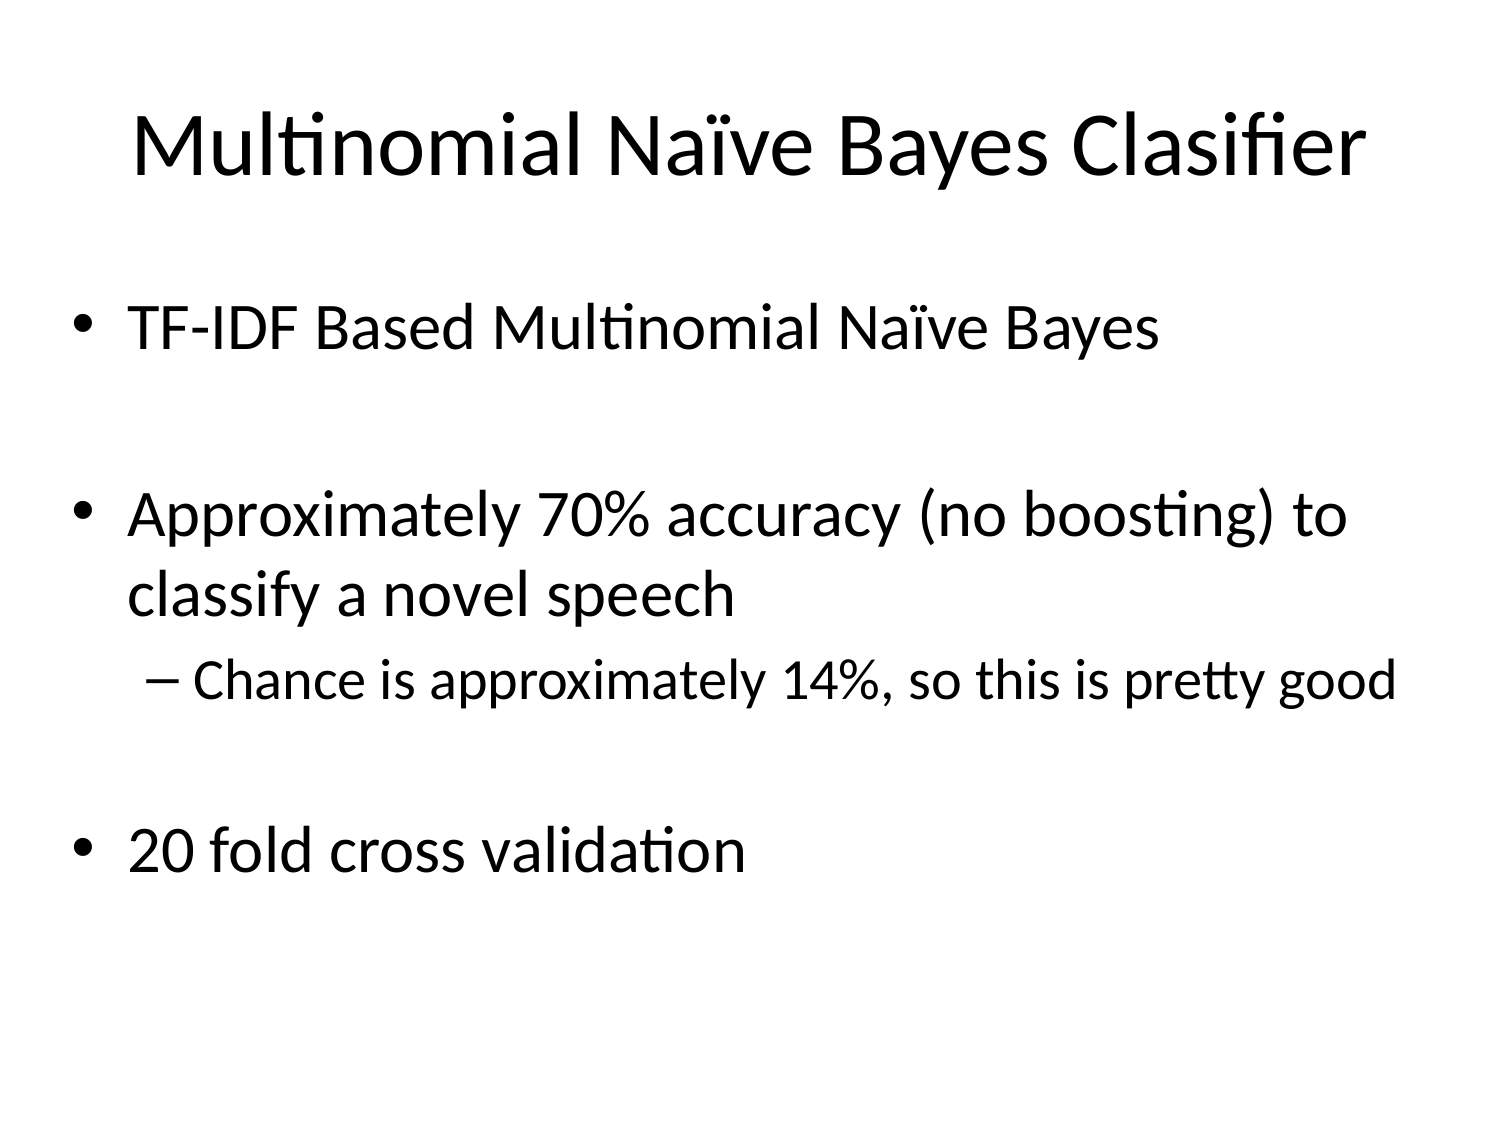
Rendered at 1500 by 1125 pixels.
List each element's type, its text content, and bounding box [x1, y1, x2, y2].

title Multinomial Naïve Bayes Clasifier [75, 45, 1425, 233]
list TF-IDF Based Multinomial Naïve Bayes Approximately 70% accuracy (no boosting) to classify a novel speech Chance is approximately 14%, so this is pretty good 20 fold cross validation [56, 275, 1444, 1125]
